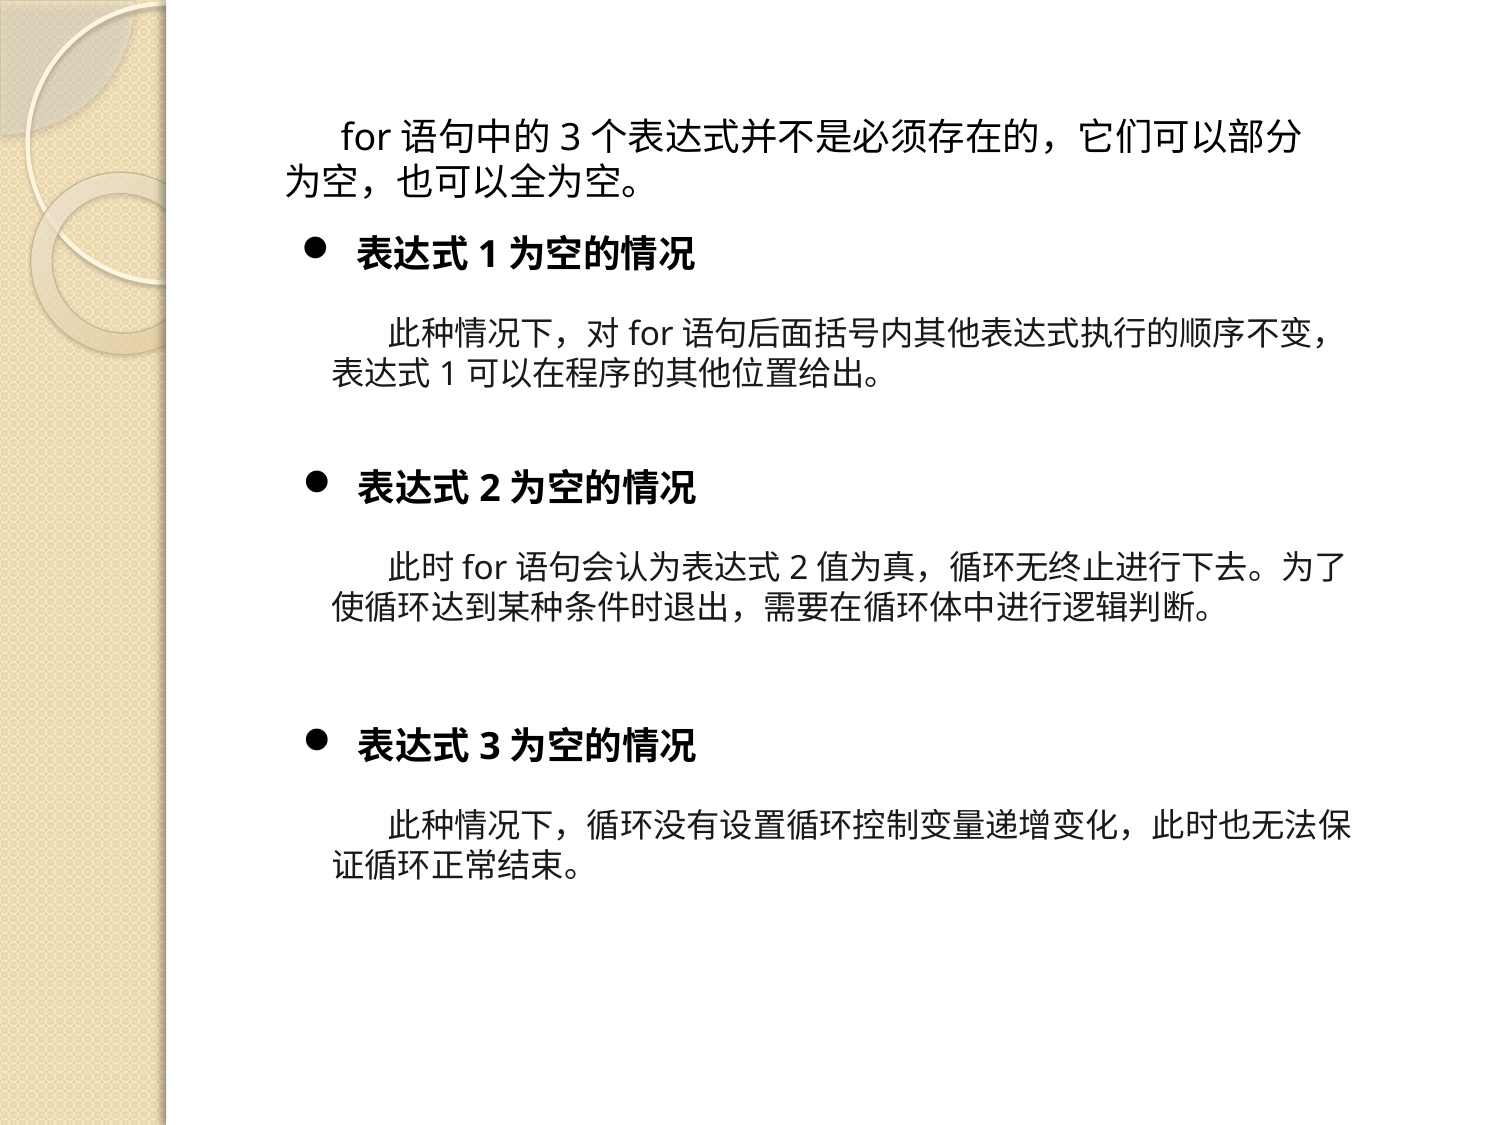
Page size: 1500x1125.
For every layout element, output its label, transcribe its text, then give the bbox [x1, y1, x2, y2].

text_box 此种情况下，对for语句后面括号内其他表达式执行的顺序不变，表达式1可以在程序的其他位置给出。 [316, 304, 1383, 399]
text_box 表达式1为空的情况 [286, 222, 711, 283]
text_box 表达式2为空的情况 [288, 456, 713, 517]
text_box 表达式3为空的情况 [288, 714, 713, 775]
text_box 此种情况下，循环没有设置循环控制变量递增变化，此时也无法保证循环正常结束。 [316, 796, 1383, 891]
list for语句中的3个表达式并不是必须存在的，它们可以部分为空，也可以全为空。 [269, 105, 1336, 200]
text_box 此时for语句会认为表达式2值为真，循环无终止进行下去。为了使循环达到某种条件时退出，需要在循环体中进行逻辑判断。 [316, 538, 1383, 633]
